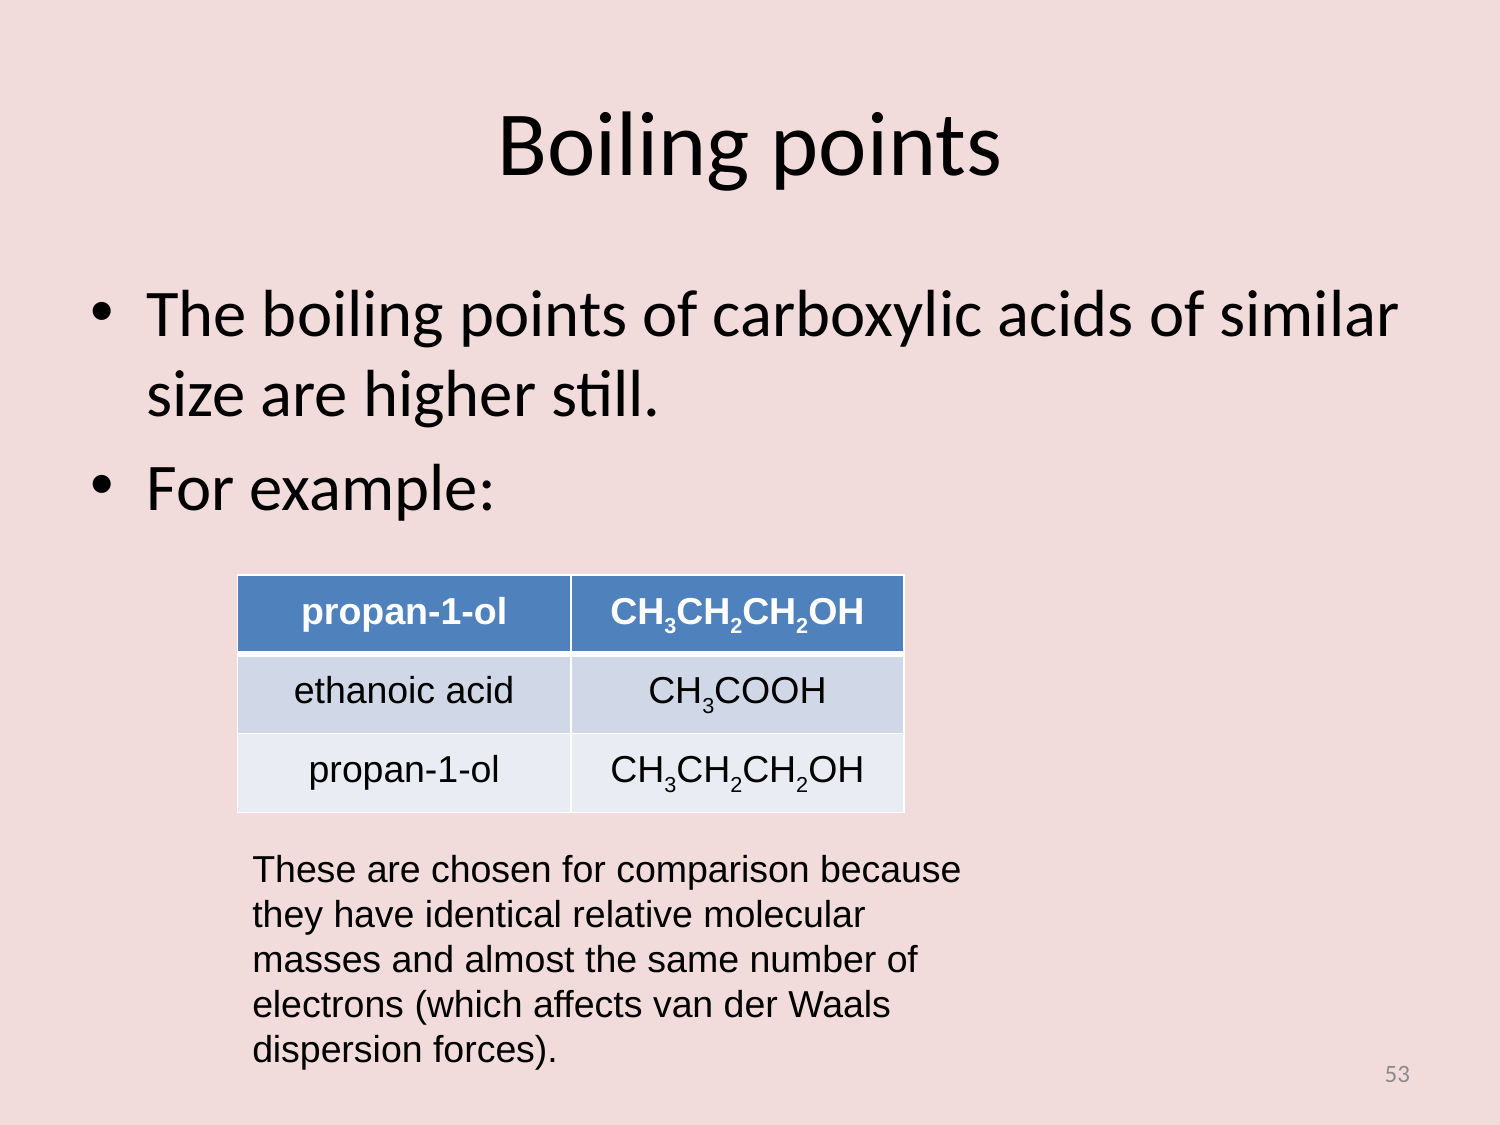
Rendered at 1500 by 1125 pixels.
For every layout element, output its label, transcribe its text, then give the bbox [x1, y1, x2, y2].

slide_number 53 [1074, 1042, 1425, 1103]
table_header propan-1-ol [238, 576, 570, 651]
table_cell CH3COOH [572, 657, 903, 733]
table_cell CH3CH2CH2OH [572, 734, 903, 812]
text_box These are chosen for comparison because they have identical relative molecular masses and almost the same number of electrons (which affects van der Waals dispersion forces). [237, 837, 988, 1078]
list The boiling points of carboxylic acids of similar size are higher still. For example: [75, 262, 1425, 1005]
table_cell propan-1-ol [238, 734, 570, 812]
title Boiling points [75, 45, 1425, 233]
table_header CH3CH2CH2OH [572, 576, 903, 651]
table_cell ethanoic acid [238, 657, 570, 733]
